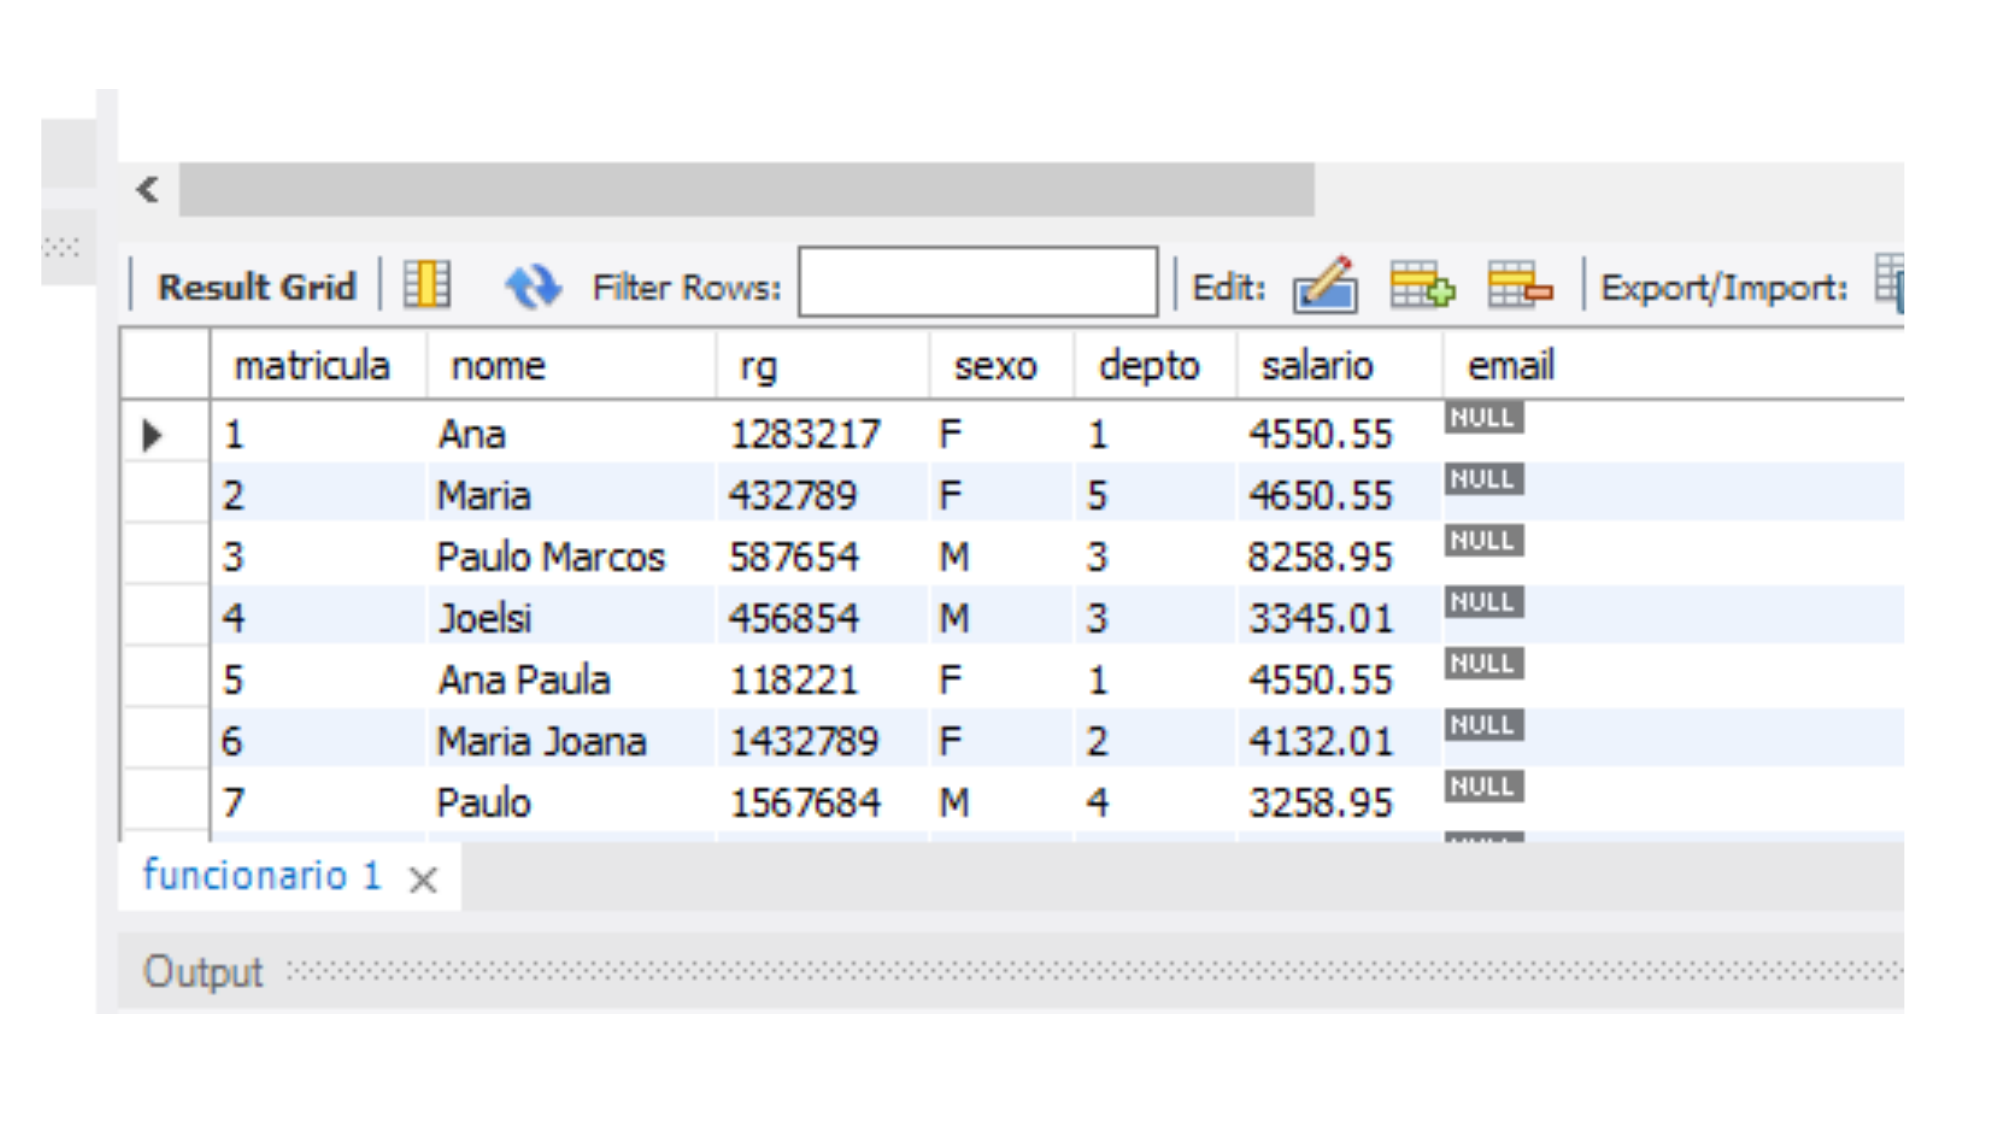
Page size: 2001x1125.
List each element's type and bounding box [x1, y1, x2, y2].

picture [41, 89, 1905, 1014]
